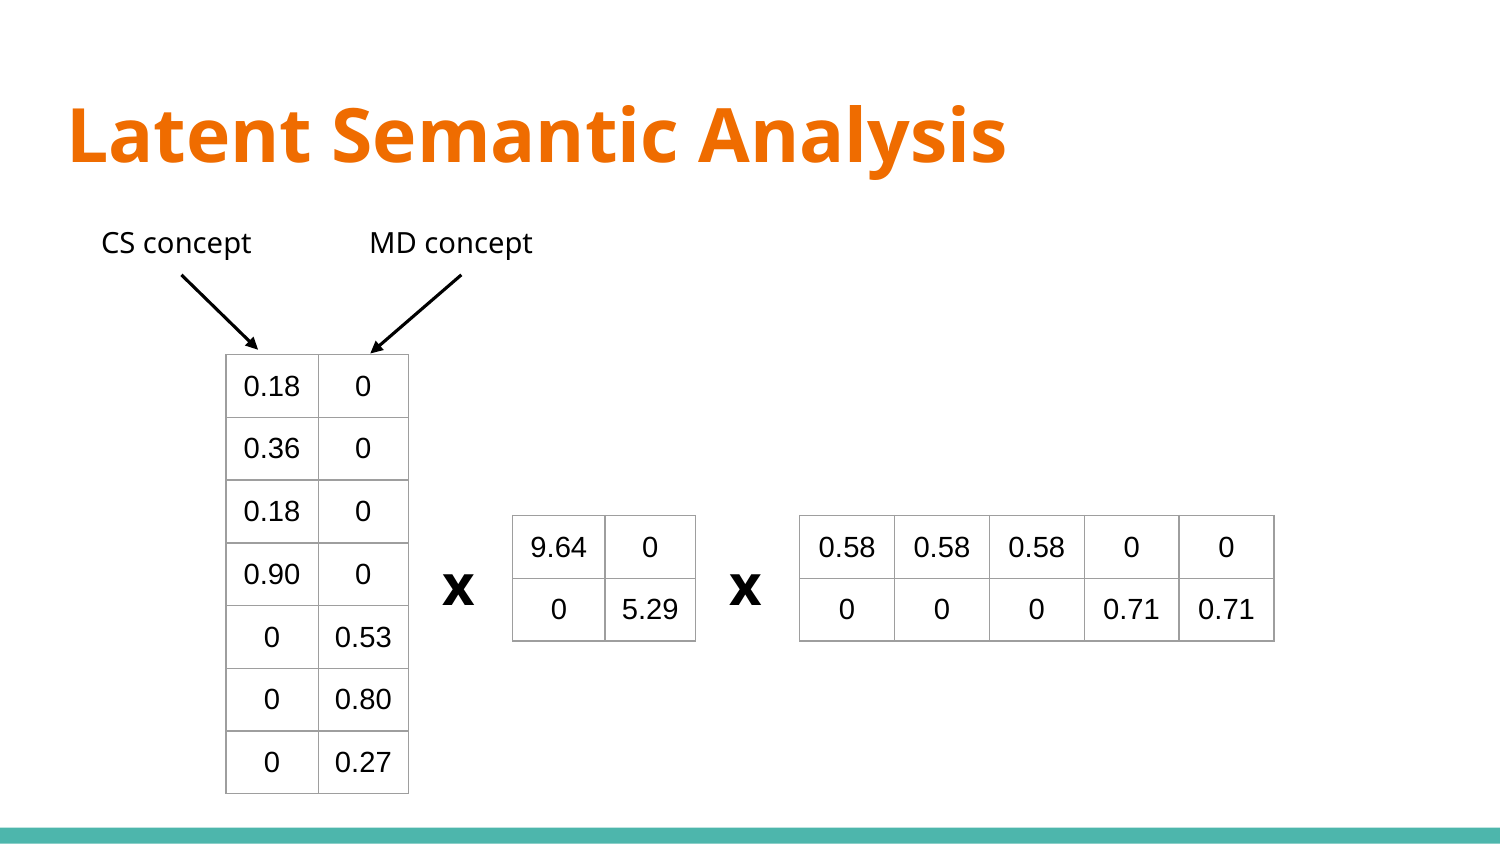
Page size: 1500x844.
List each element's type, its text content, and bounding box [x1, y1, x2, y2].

table_header 0 [1085, 516, 1178, 578]
table_header 0.58 [800, 516, 894, 578]
title Latent Semantic Analysis [51, 72, 1449, 189]
table_header 0 [319, 355, 408, 417]
table_cell 0 [319, 418, 408, 479]
table_cell 0.18 [227, 481, 318, 542]
table_cell 0.27 [319, 732, 408, 793]
table_header 0.18 [227, 355, 318, 417]
table_cell 0 [319, 544, 408, 605]
table_cell 0 [227, 606, 318, 668]
table_header 0 [1180, 516, 1273, 578]
table_cell 0 [895, 579, 989, 640]
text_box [370, 274, 462, 354]
table_cell 0.71 [1085, 579, 1178, 640]
table_header 0.58 [895, 516, 989, 578]
text_box CS concept [86, 209, 277, 275]
table_cell 0.53 [319, 606, 408, 668]
table_cell 5.29 [606, 579, 695, 640]
table_cell 0.90 [227, 544, 318, 605]
table_cell 0 [990, 579, 1084, 640]
table_header 9.64 [513, 516, 604, 578]
text_box x [427, 533, 494, 626]
table_cell 0 [227, 669, 318, 730]
table_cell 0 [227, 732, 318, 793]
table_cell 0 [319, 481, 408, 542]
table_cell 0.71 [1180, 579, 1273, 640]
table_cell 0.36 [227, 418, 318, 479]
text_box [181, 274, 259, 350]
table_cell 0 [513, 579, 604, 640]
text_box MD concept [354, 209, 569, 275]
table_cell 0 [800, 579, 894, 640]
table_header 0 [606, 516, 695, 578]
table_header 0.58 [990, 516, 1084, 578]
text_box x [714, 533, 781, 626]
table_cell 0.80 [319, 669, 408, 730]
